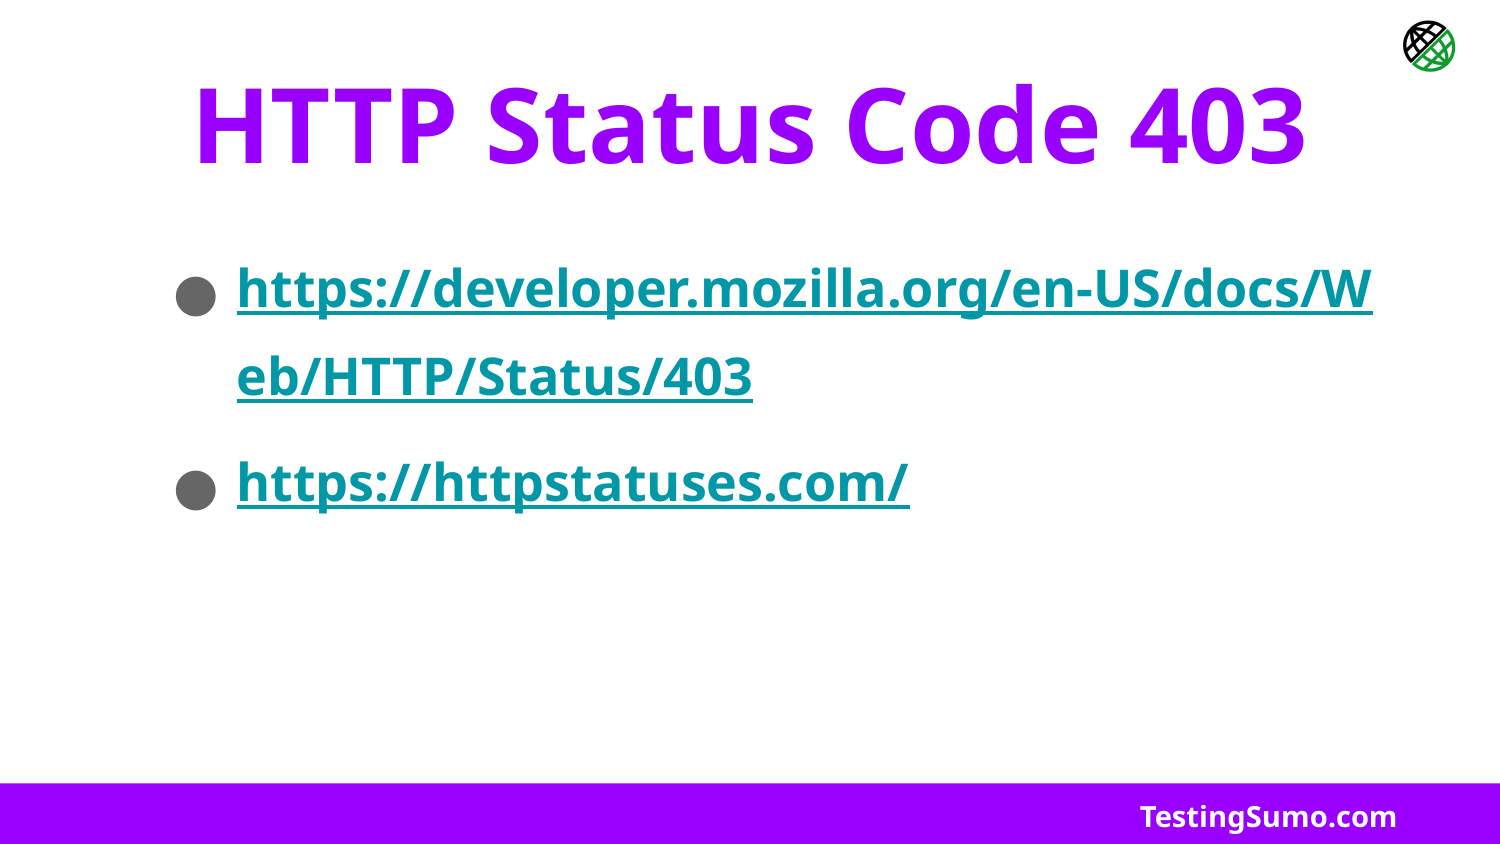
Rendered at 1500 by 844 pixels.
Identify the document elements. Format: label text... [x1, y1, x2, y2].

text_box https://developer.mozilla.org/en-US/docs/Web/HTTP/Status/403 https://httpstatuses.com/ [146, 205, 1395, 767]
title HTTP Status Code 403 [51, 52, 1449, 191]
picture [1393, 9, 1471, 82]
